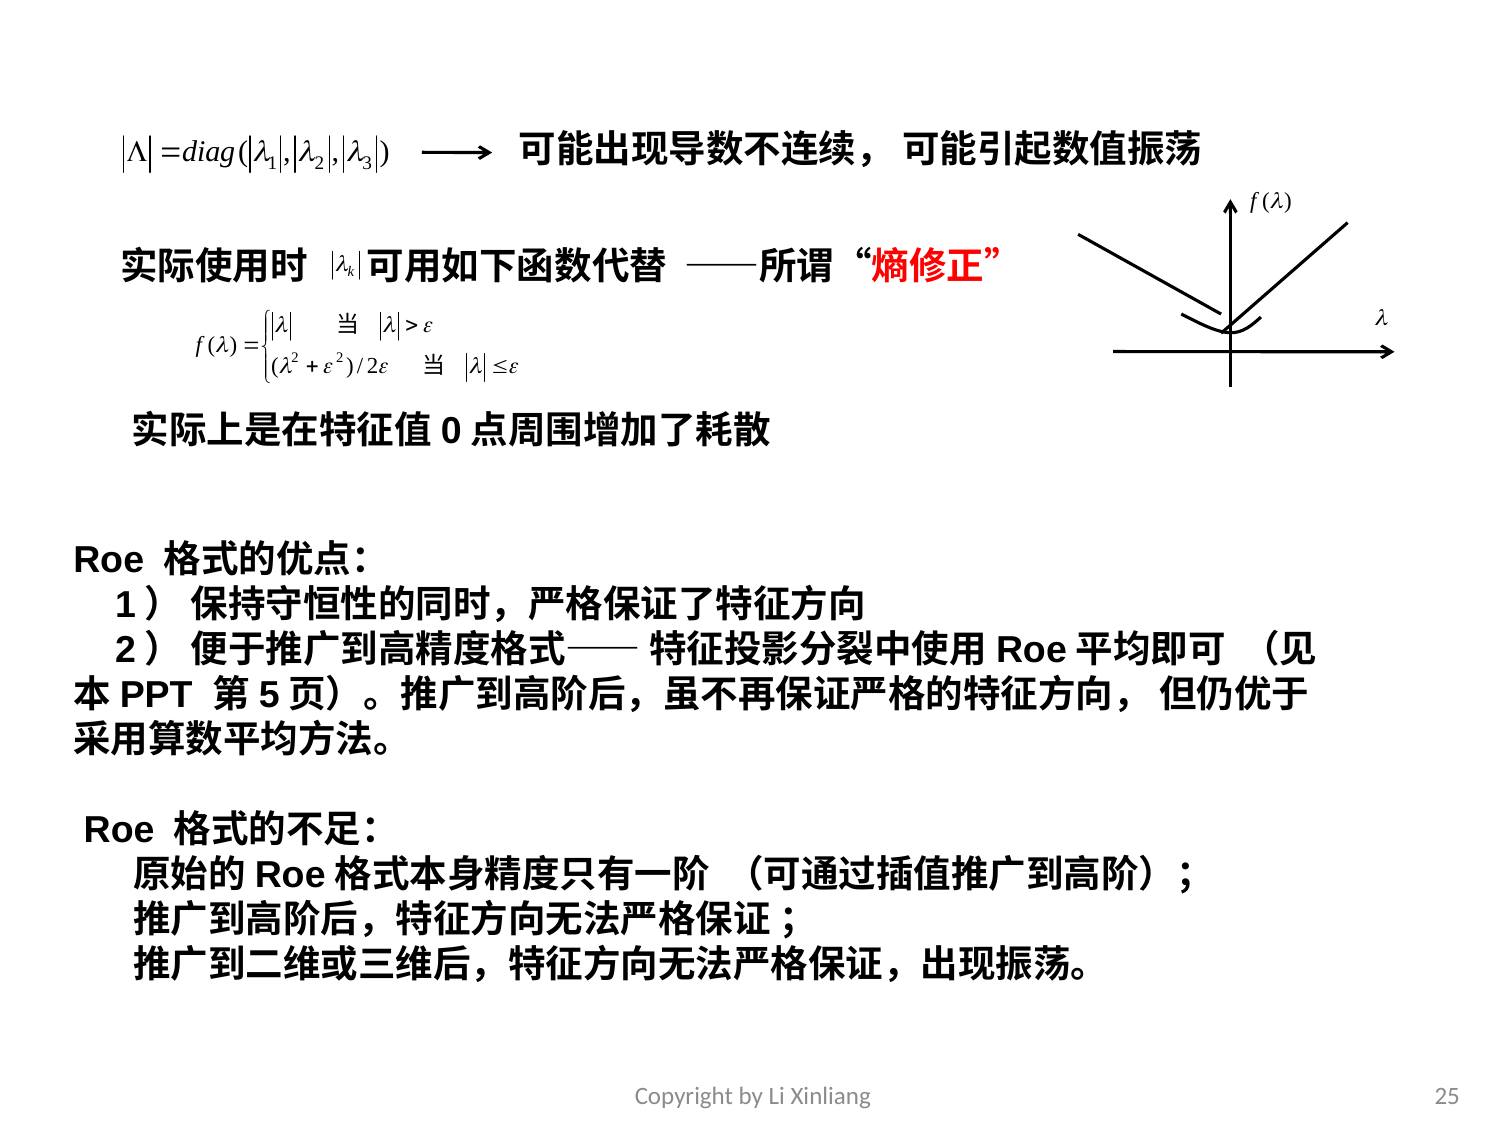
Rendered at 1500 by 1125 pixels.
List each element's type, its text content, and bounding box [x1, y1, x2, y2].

text_box 可能出现导数不连续， 可能引起数值振荡 [503, 117, 1278, 177]
text_box Roe 格式的优点： 1） 保持守恒性的同时，严格保证了特征方向 2） 便于推广到高精度格式—— 特征投影分裂中使用Roe平均即可 （见本PPT 第5页）。推广到高阶后，虽不再保证严格的特征方向， 但仍优于采用算数平均方法。 Roe 格式的不足： 原始的Roe格式本身精度只有一阶 （可通过插值推广到高阶）； 推广到高阶后，特征方向无法严格保证 ； 推广到二维或三维后，特征方向无法严格保证，出现振荡。 [58, 527, 1348, 993]
slide_number 25 [1125, 1065, 1475, 1125]
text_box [327, 245, 366, 284]
text_box 实际上是在特征值0点周围增加了耗散 [117, 398, 891, 459]
text_box 实际使用时 可用如下函数代替 ——所谓“熵修正” [105, 234, 1075, 295]
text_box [1077, 234, 1182, 315]
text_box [1241, 187, 1297, 219]
footer Copyright by Li Xinliang [515, 1065, 991, 1125]
text_box [1185, 314, 1257, 334]
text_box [1370, 304, 1393, 332]
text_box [116, 128, 396, 179]
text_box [187, 304, 526, 389]
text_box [1260, 222, 1348, 318]
